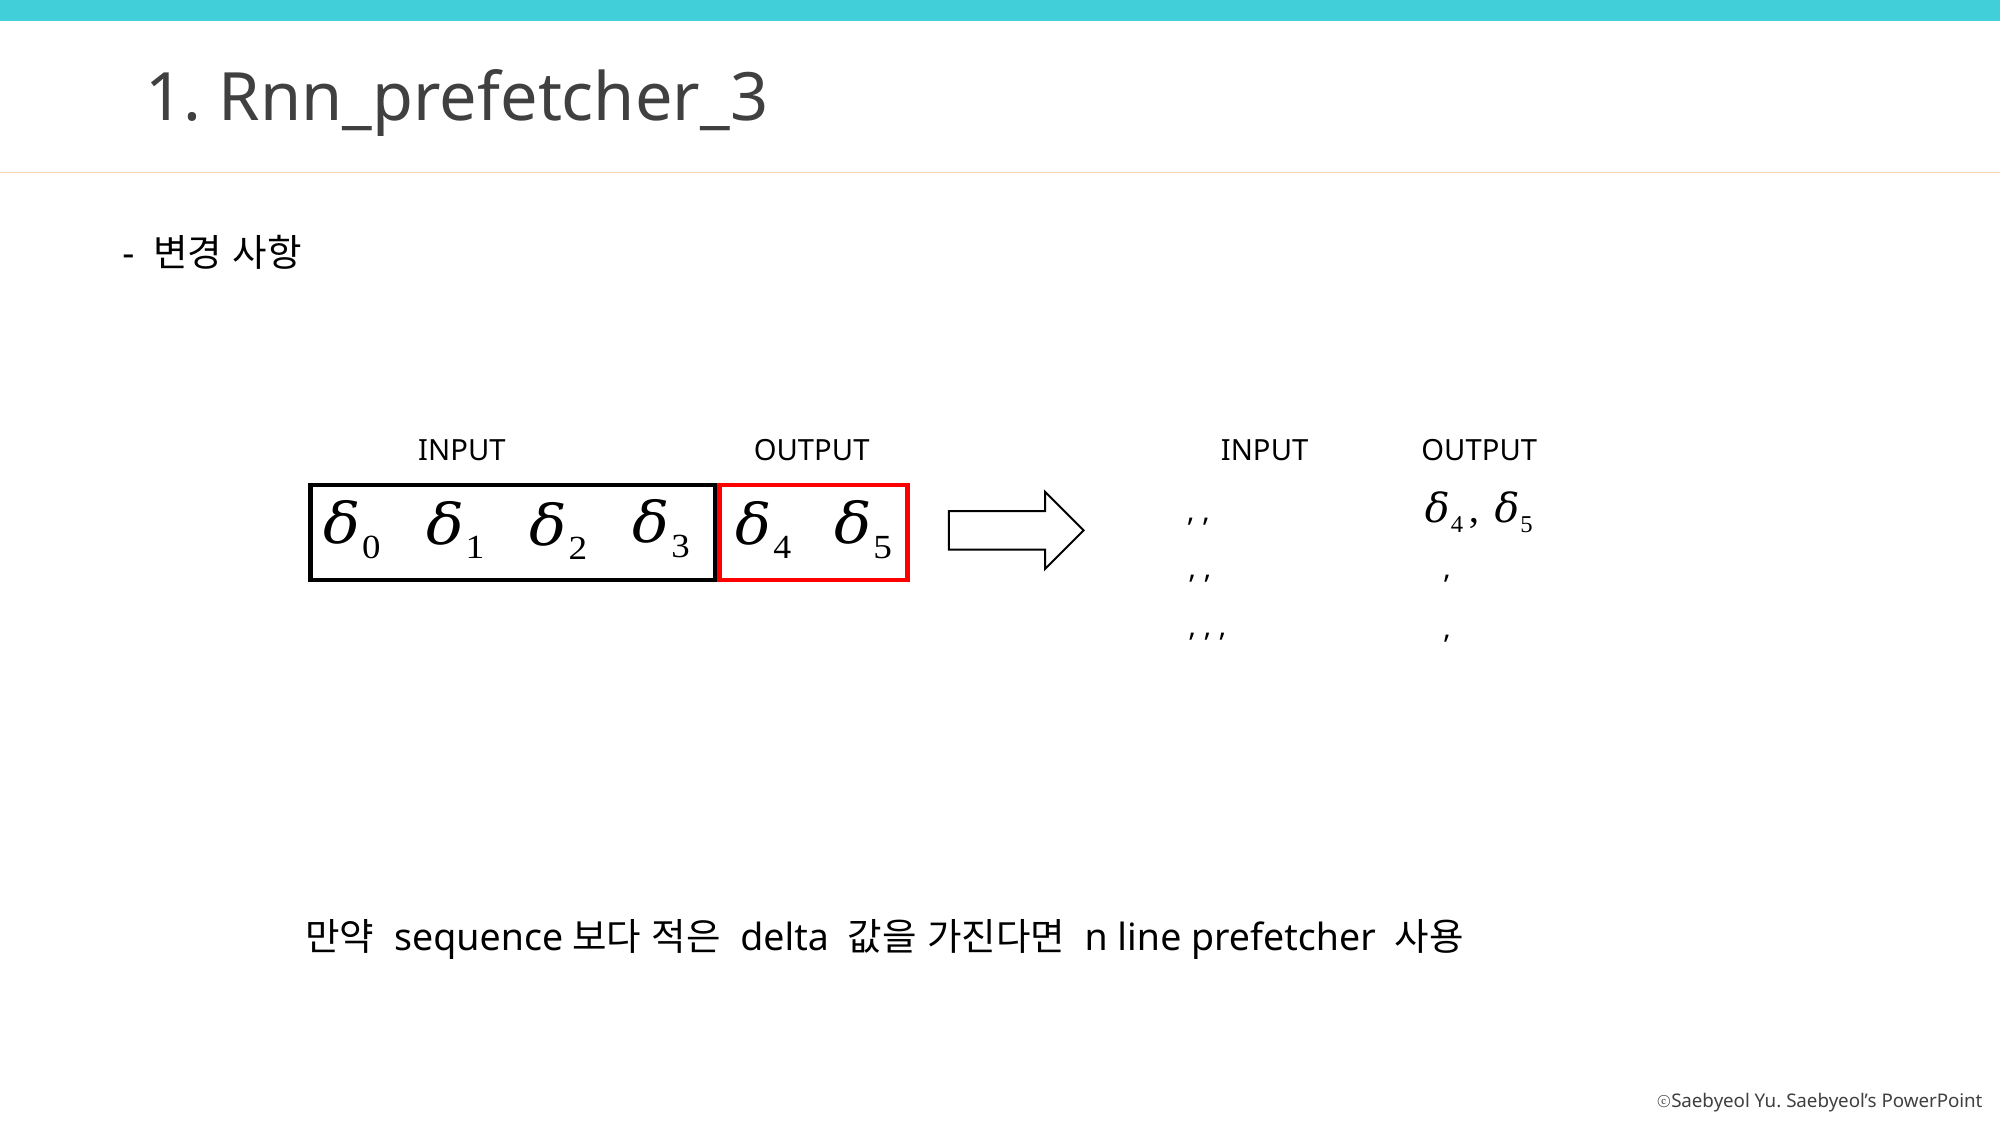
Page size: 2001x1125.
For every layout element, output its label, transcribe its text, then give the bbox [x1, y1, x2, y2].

text_box INPUT [403, 424, 526, 474]
text_box OUTPUT [1406, 424, 1554, 474]
text_box 1. Rnn_prefetcher_3 [130, 46, 784, 142]
text_box 만약 sequence보다 적은 delta 값을 가진다면 n line prefetcher 사용 [290, 905, 1534, 965]
text_box [309, 484, 717, 581]
text_box - 변경 사항 [107, 221, 954, 281]
text_box OUTPUT [738, 424, 887, 474]
text_box [947, 489, 1086, 572]
text_box [0, 0, 2000, 22]
text_box [718, 484, 909, 581]
text_box INPUT [1206, 424, 1329, 474]
